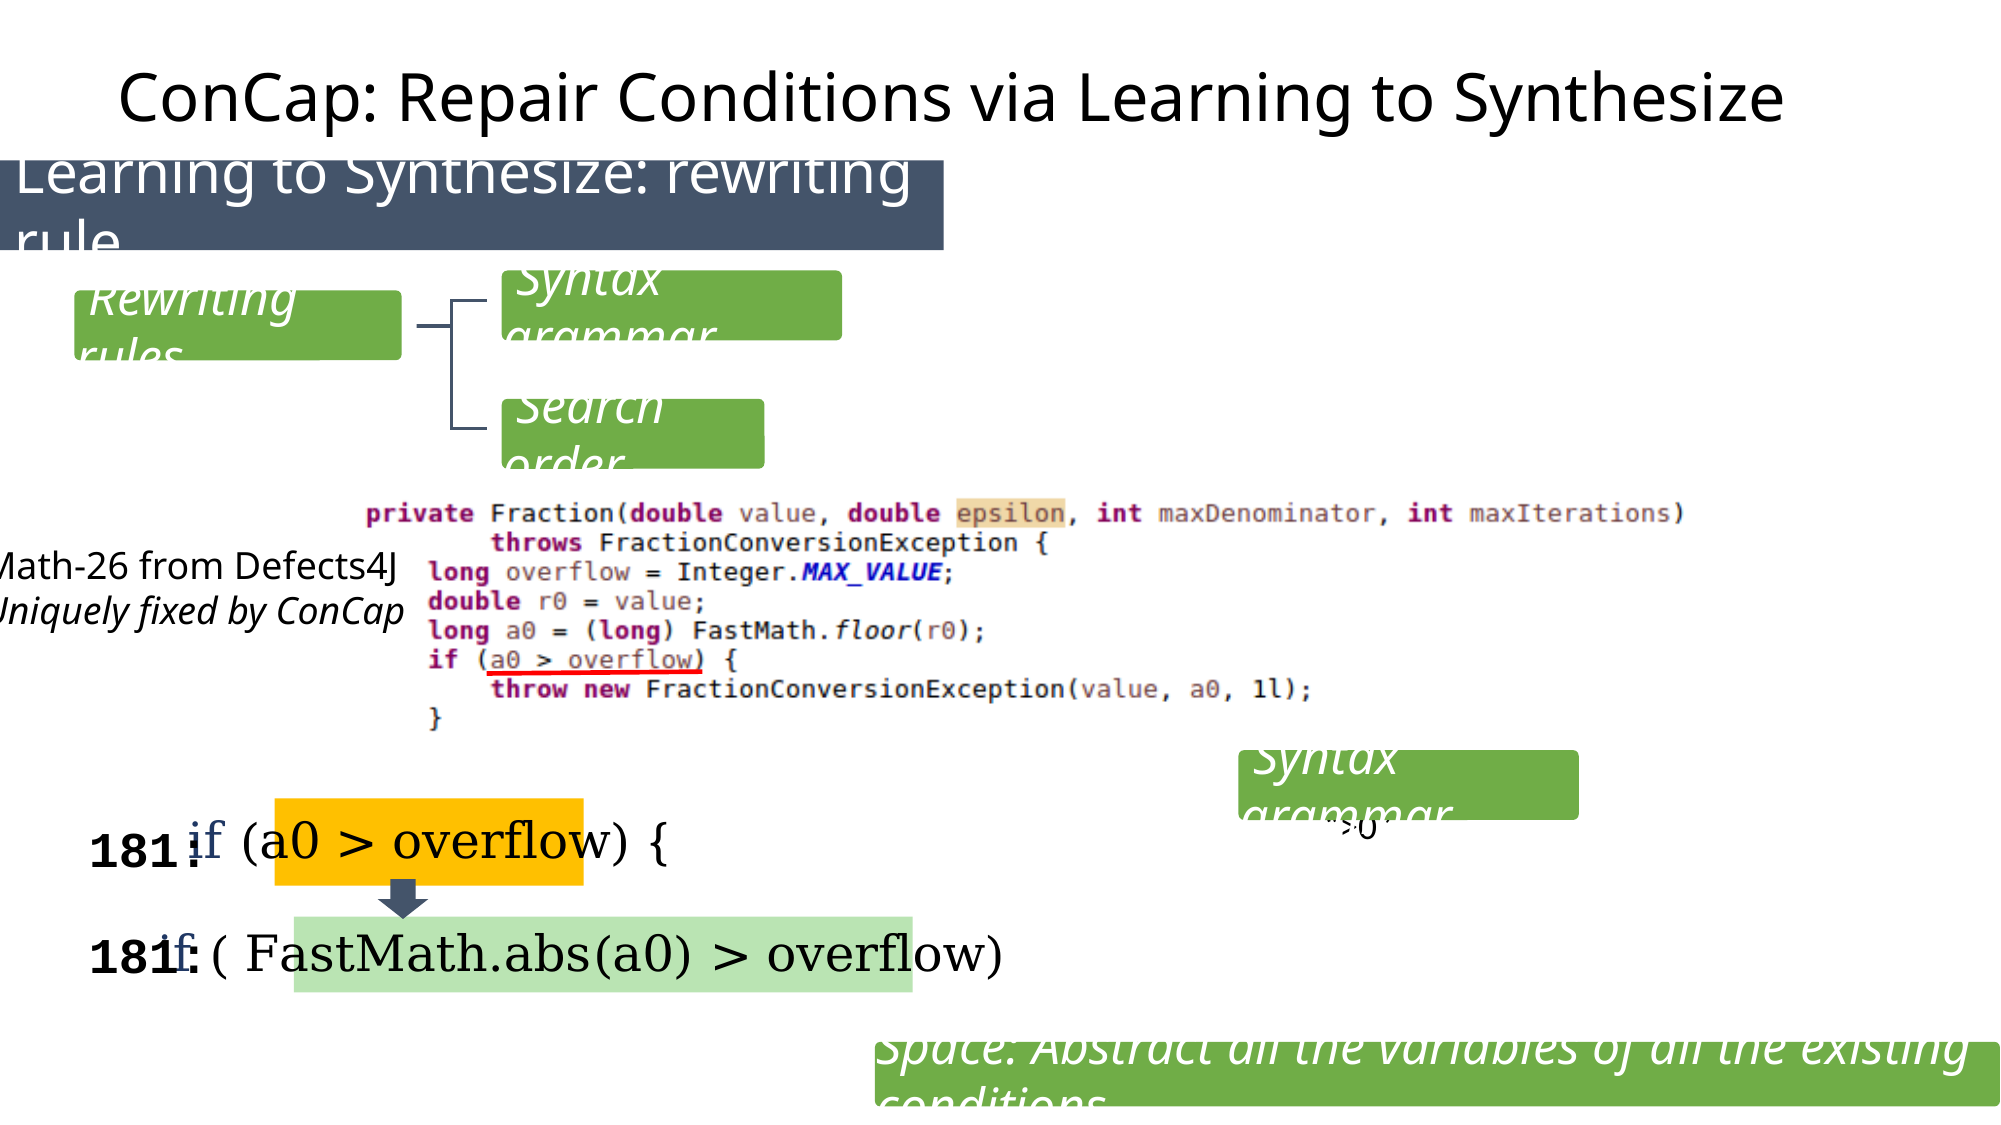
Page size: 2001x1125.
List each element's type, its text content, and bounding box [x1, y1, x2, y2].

text_box Learning to Synthesize: rewriting rule [0, 159, 945, 251]
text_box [339, 491, 1707, 741]
text_box Space: Abstract all the variables of all the existing conditions [873, 1040, 2000, 1108]
text_box Search order [500, 397, 766, 470]
text_box [416, 300, 487, 429]
text_box Syntax grammar [1237, 749, 1580, 822]
text_box ConCap: Repair Conditions via Learning to Synthesize [102, 0, 1815, 218]
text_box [74, 798, 944, 993]
text_box Syntax grammar [500, 269, 844, 342]
text_box Rewriting rules [73, 289, 403, 362]
text_box Math-26 from Defects4J Uniquely fixed by ConCap [0, 534, 339, 640]
